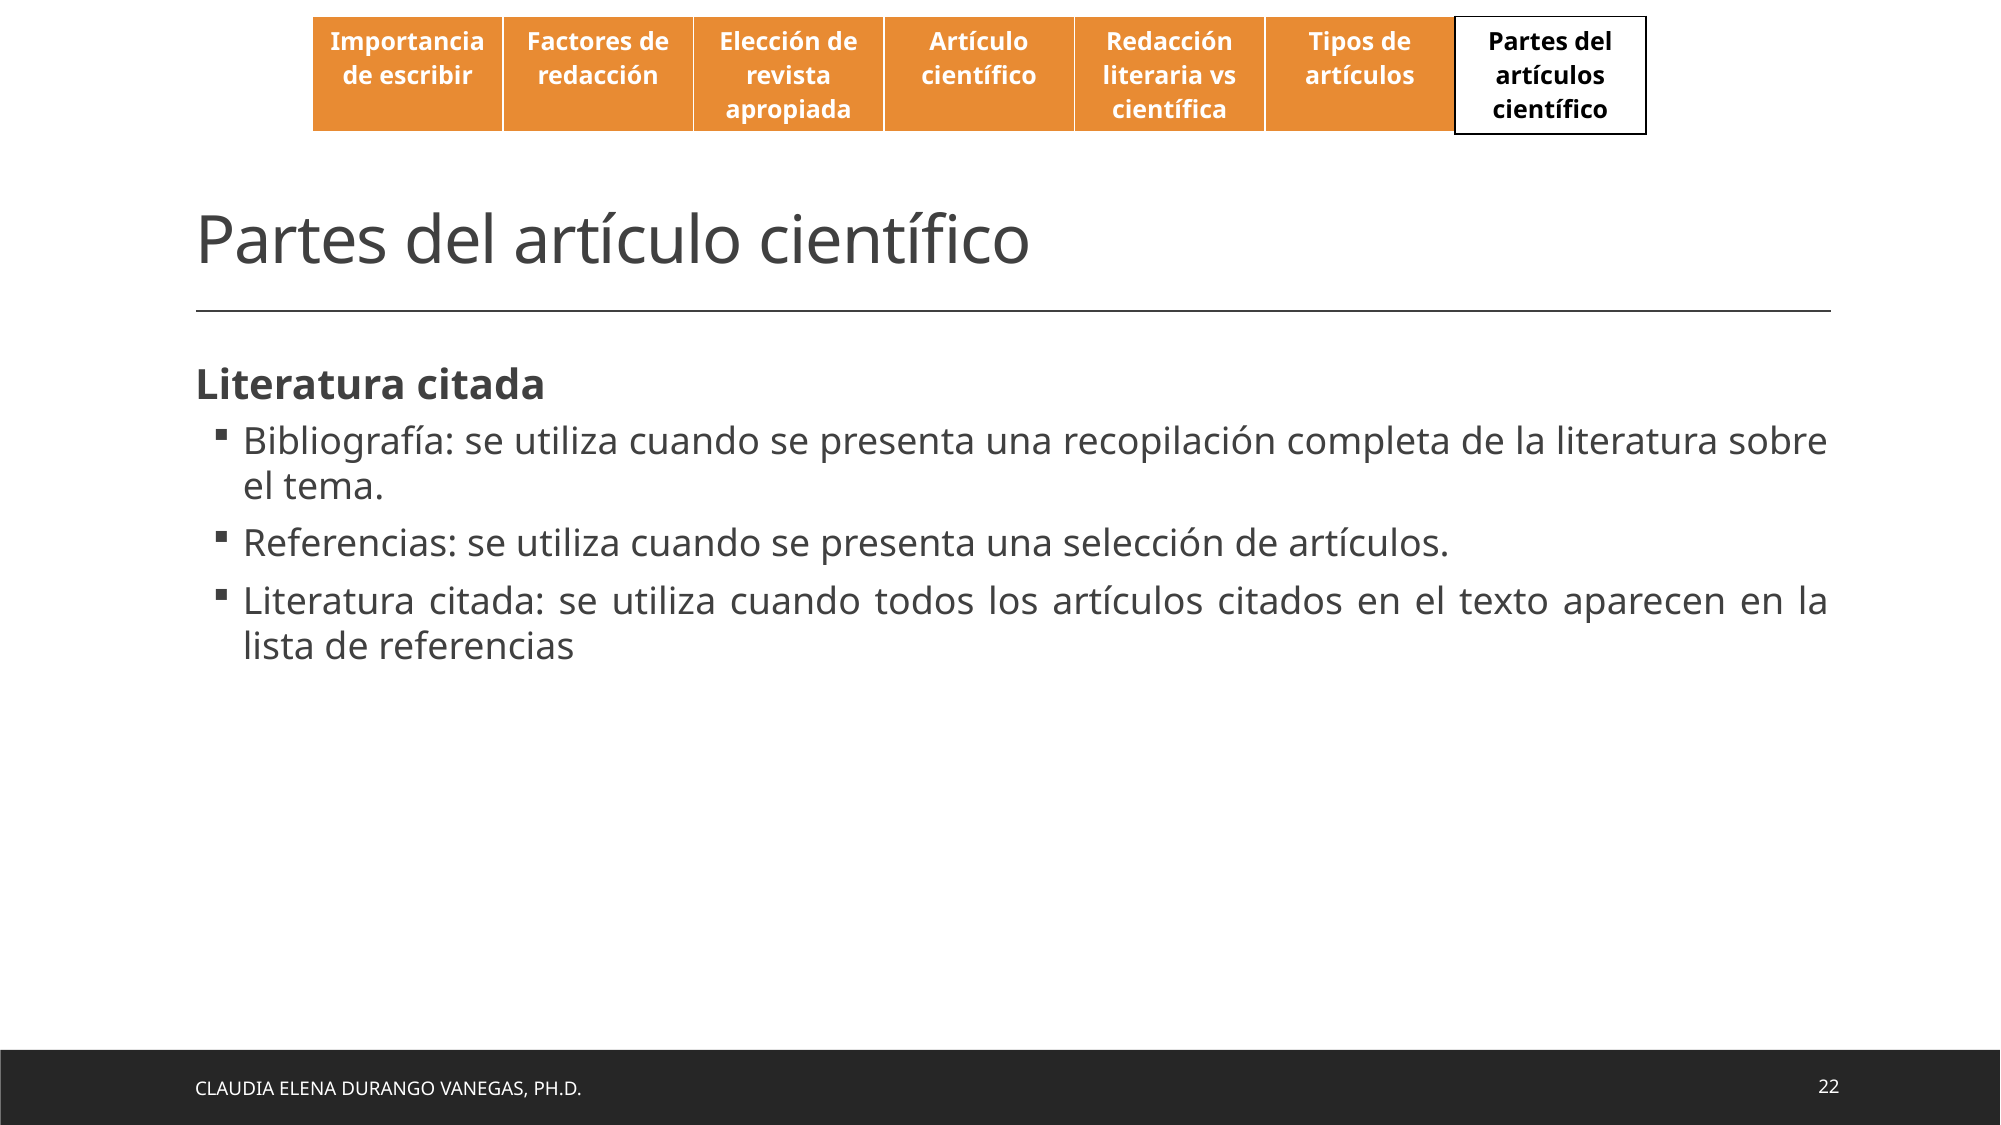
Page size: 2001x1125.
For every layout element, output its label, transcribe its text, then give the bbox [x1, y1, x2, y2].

table_header Redacción literaria vs científica [1075, 17, 1264, 131]
table_header Factores de redacción [504, 17, 693, 131]
title Partes del artículo científico [180, 47, 1830, 285]
table_header Artículo científico [885, 17, 1074, 131]
list Literatura citada Bibliografía: se utiliza cuando se presenta una recopilación completa de la literatura sobre el tema. Referencias: se utiliza cuando se presenta una selección de artículos. Literatura citada: se utiliza cuando todos los artículos citados en el texto aparecen en la lista de referencias [180, 345, 1830, 963]
table_header Elección de revista apropiada [694, 17, 883, 131]
footer Claudia Elena Durango Vanegas, Ph.D. [180, 1057, 1299, 1118]
table_header Importancia de escribir [313, 17, 502, 131]
table_header Tipos de artículos [1266, 17, 1454, 131]
slide_number 22 [1803, 1057, 1932, 1118]
table_header Partes del artículos científico [1456, 17, 1645, 133]
